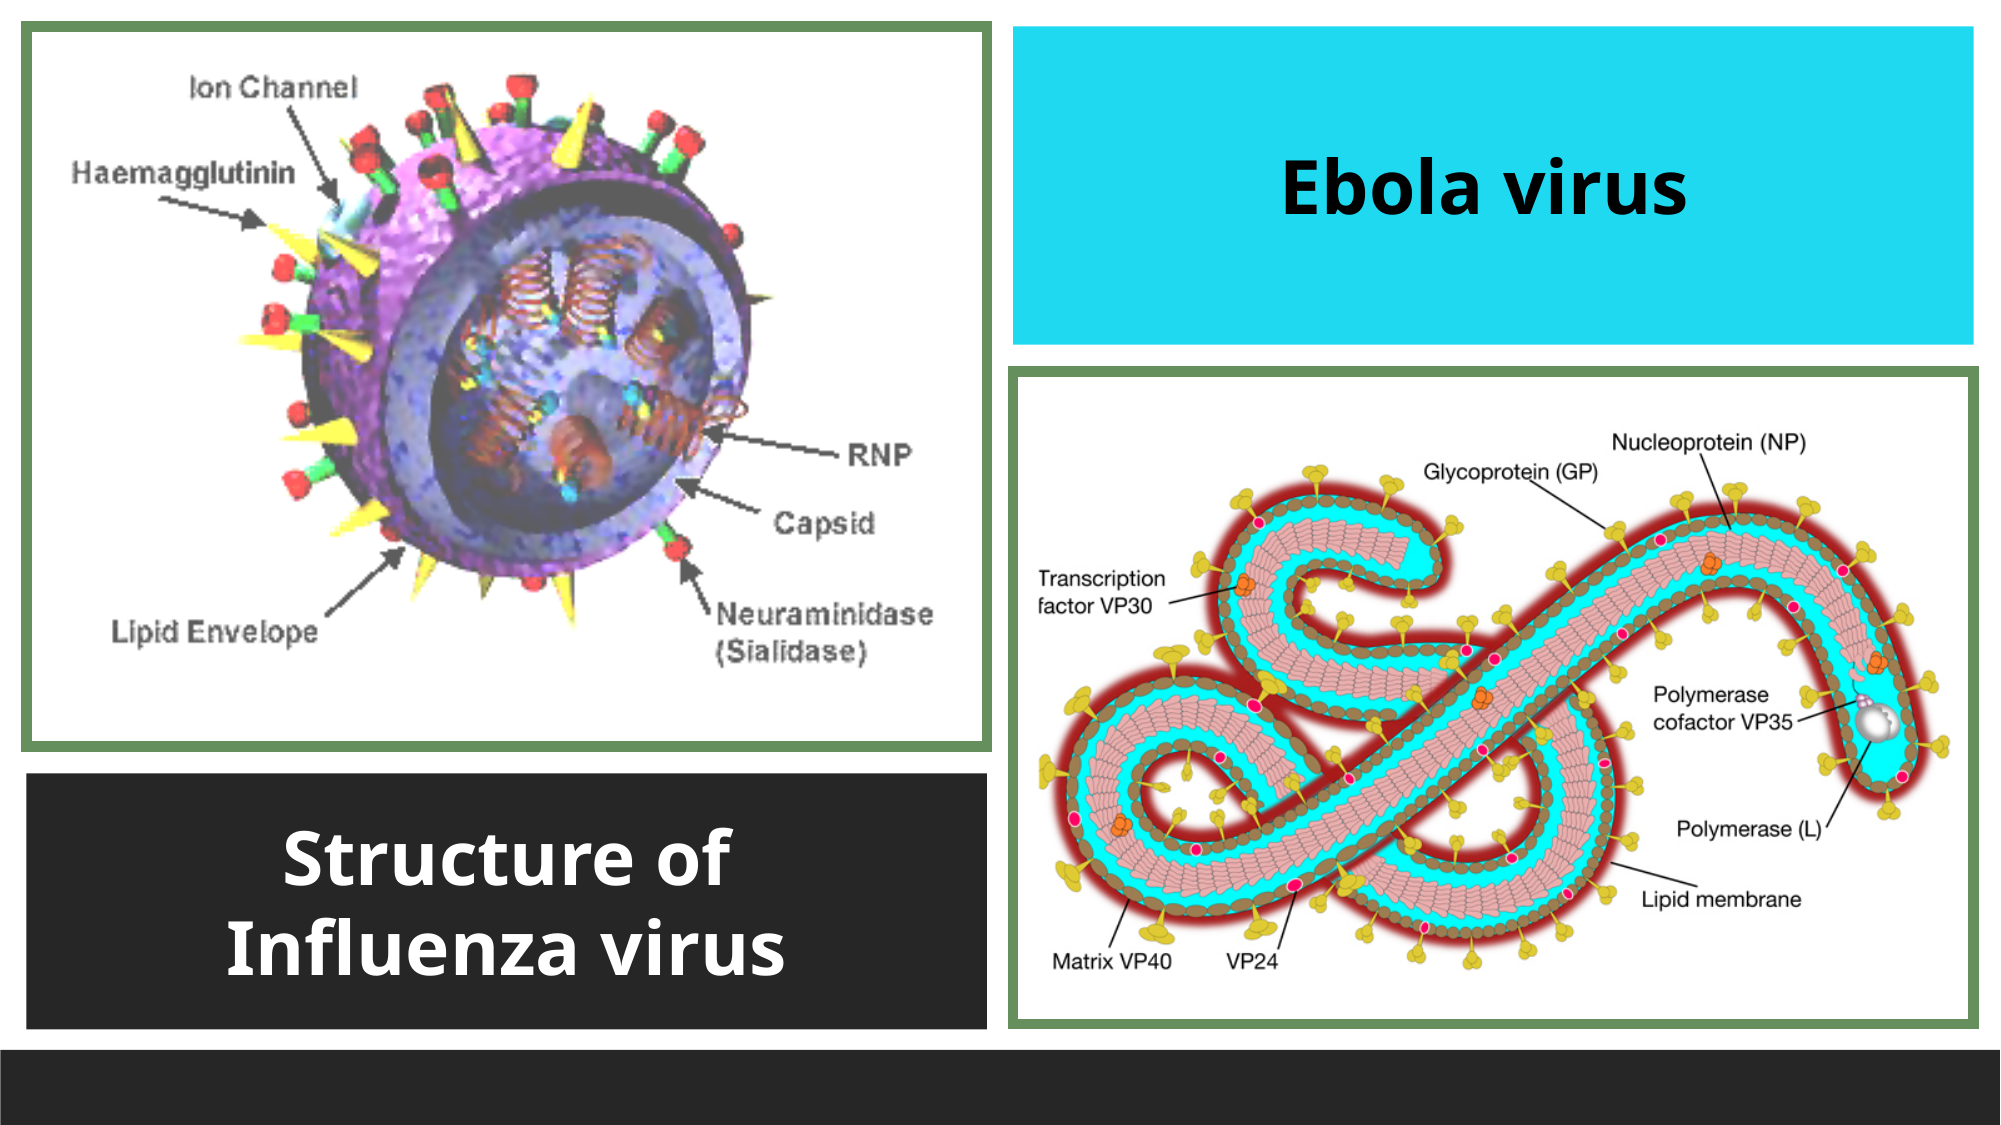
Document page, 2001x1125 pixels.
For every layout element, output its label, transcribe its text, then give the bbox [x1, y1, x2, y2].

text_box [25, 25, 988, 748]
text_box Ebola virus [1037, 132, 1932, 238]
text_box [25, 772, 988, 1031]
text_box [1012, 370, 1975, 1026]
picture [1037, 425, 1952, 973]
picture [57, 52, 956, 719]
text_box [1012, 25, 1975, 346]
text_box Structure of Influenza virus [116, 802, 897, 998]
